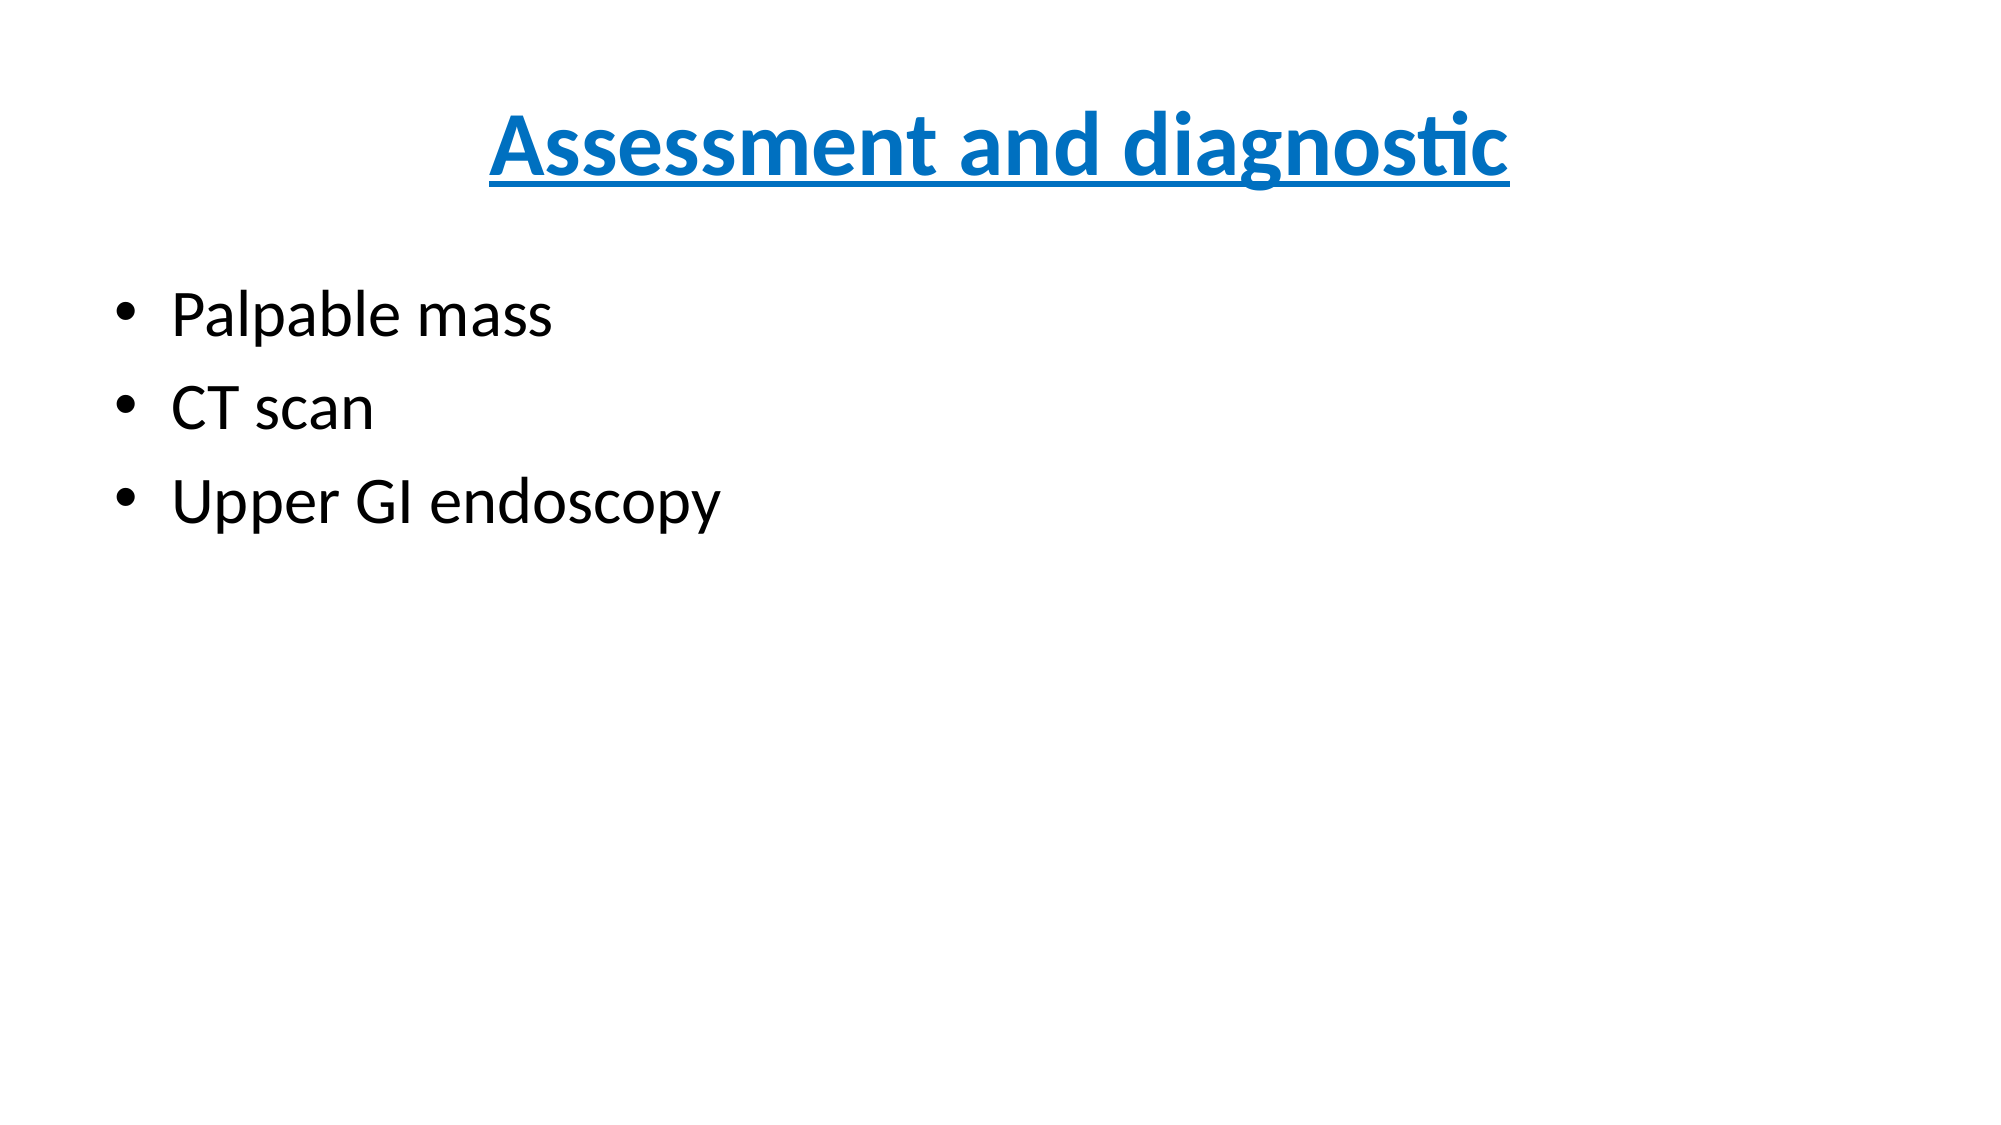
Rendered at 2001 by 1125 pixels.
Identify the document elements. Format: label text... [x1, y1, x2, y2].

list Palpable mass CT scan Upper GI endoscopy [99, 262, 1900, 1005]
title Assessment and diagnostic [99, 45, 1900, 233]
